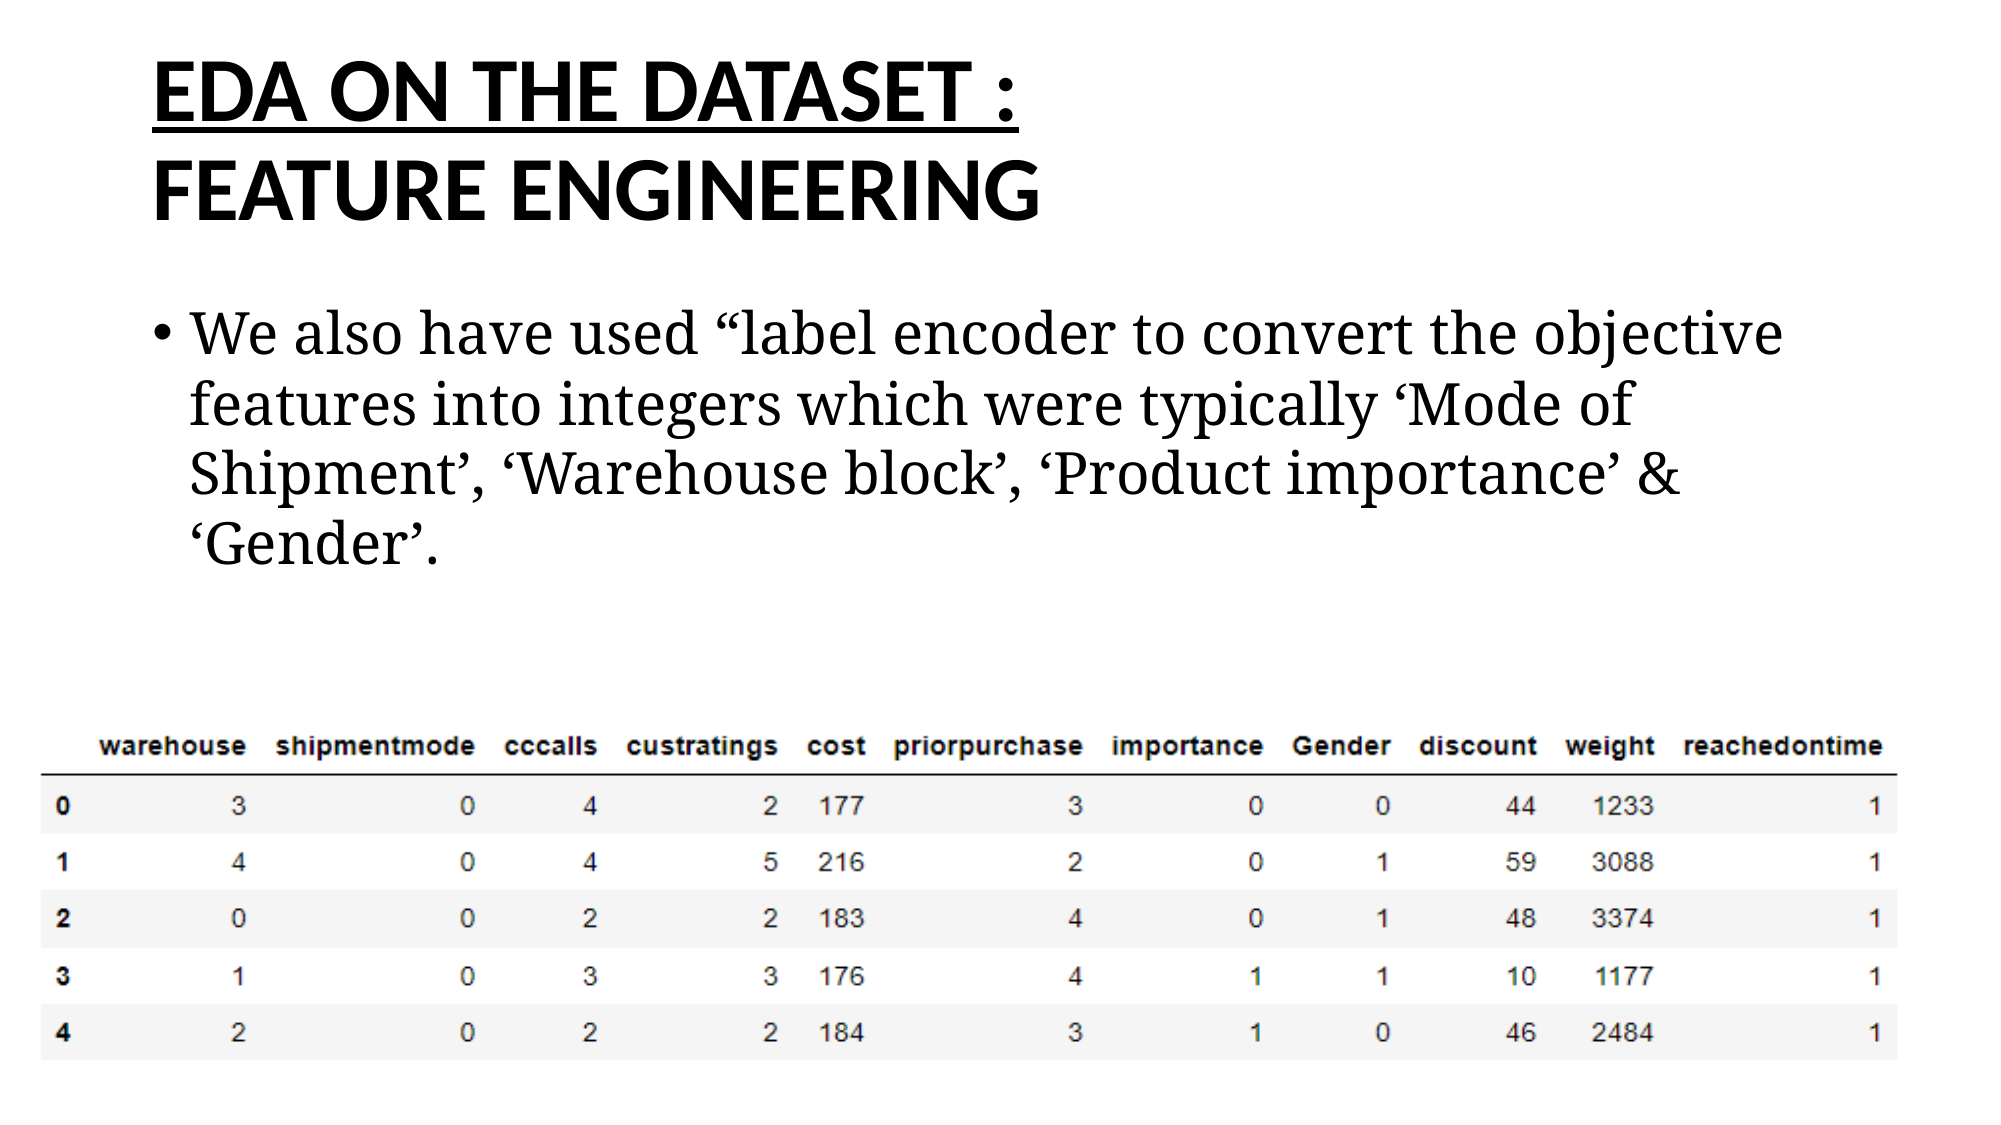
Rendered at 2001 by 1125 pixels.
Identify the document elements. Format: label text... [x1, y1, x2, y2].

picture [18, 701, 1984, 1085]
list We also have used “label encoder to convert the objective features into integers which were typically ‘Mode of Shipment’, ‘Warehouse block’, ‘Product importance’ & ‘Gender’. Label Encoding [137, 289, 1863, 701]
title EDA ON THE DATASET : FEATURE ENGINEERING [137, 82, 1863, 289]
